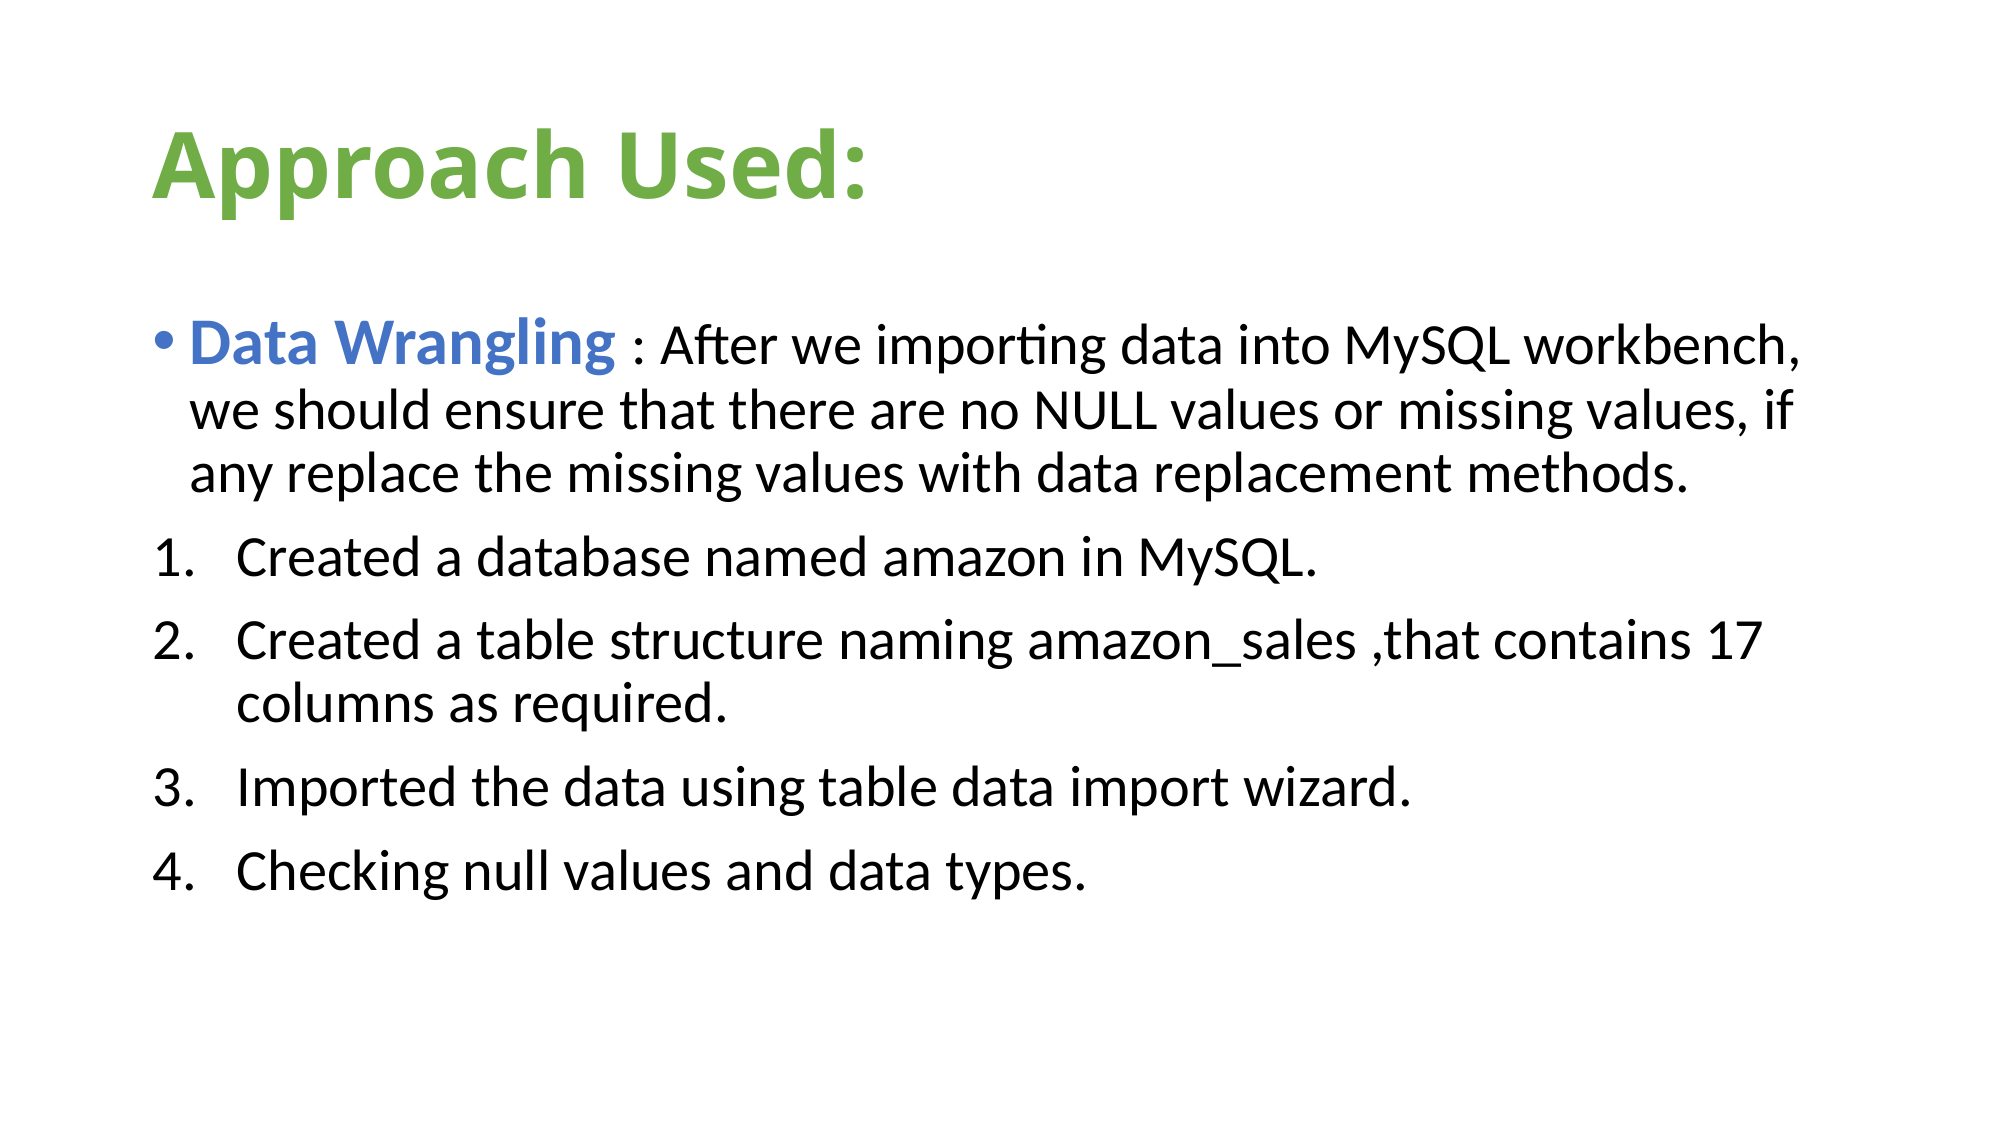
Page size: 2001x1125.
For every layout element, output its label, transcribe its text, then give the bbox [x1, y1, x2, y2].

list Data Wrangling : After we importing data into MySQL workbench, we should ensure that there are no NULL values or missing values, if any replace the missing values with data replacement methods. Created a database named amazon in MySQL. Created a table structure naming amazon_sales ,that contains 17 columns as required. Imported the data using table data import wizard. Checking null values and data types. [137, 299, 1863, 1014]
title Approach Used: [137, 59, 1863, 278]
